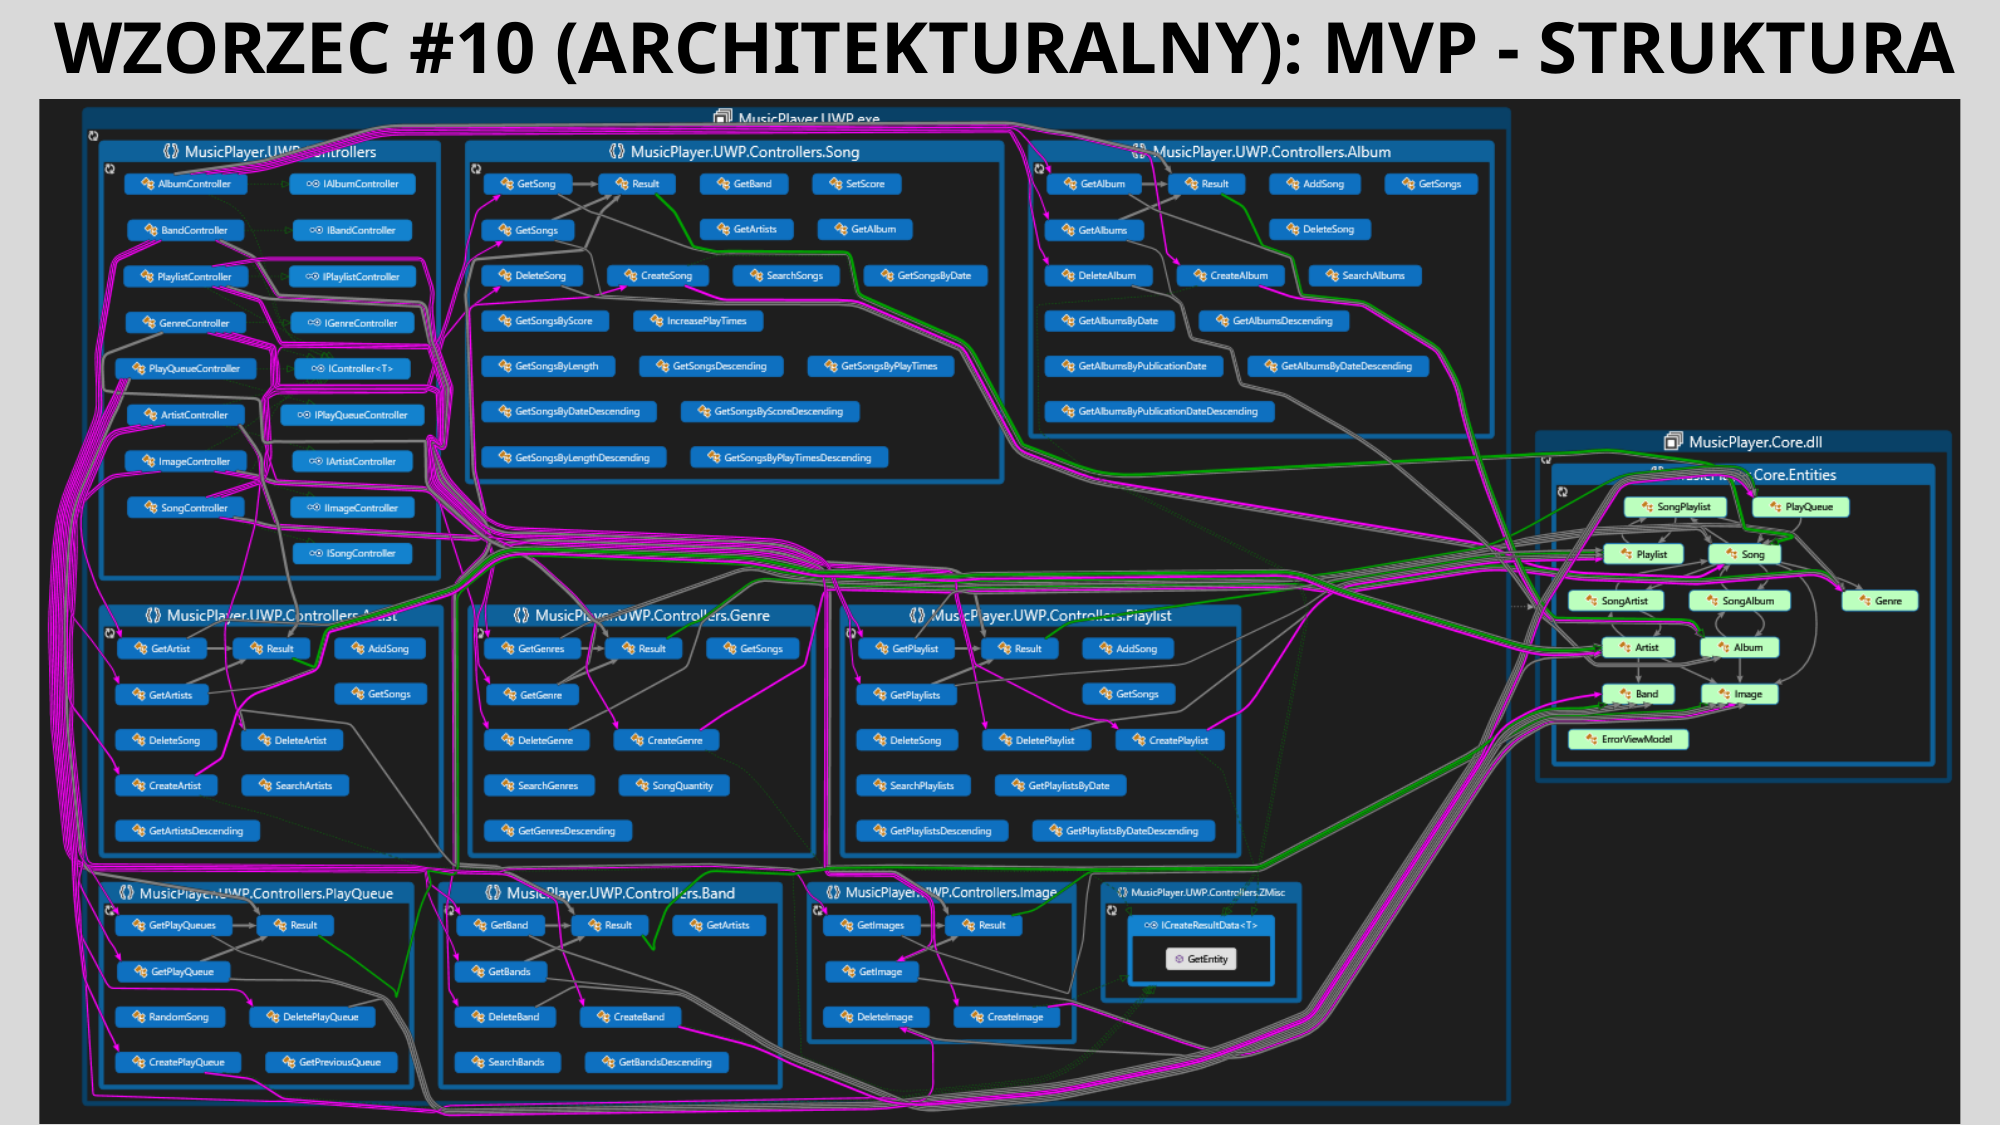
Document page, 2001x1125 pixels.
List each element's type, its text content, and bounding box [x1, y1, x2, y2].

picture [39, 99, 1961, 1124]
title Wzorzec #10 (architekturalny): MVP - struktura [39, 1, 2000, 100]
